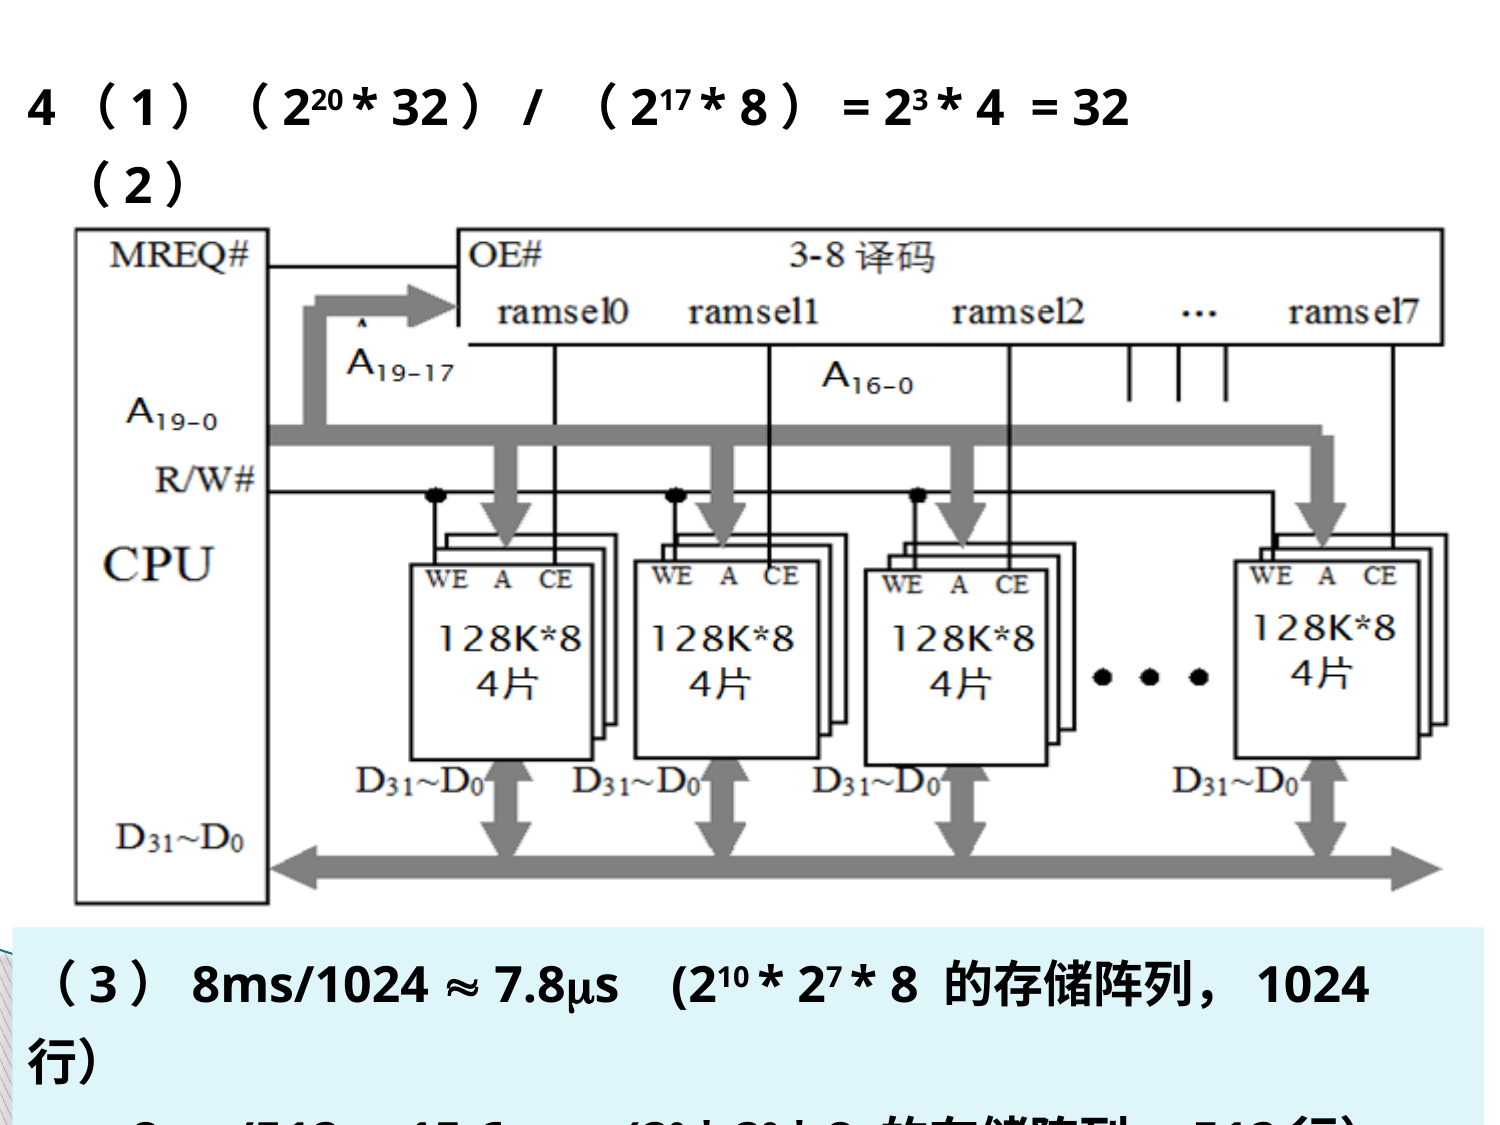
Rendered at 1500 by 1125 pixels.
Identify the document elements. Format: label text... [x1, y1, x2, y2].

text_box （3）8ms/1024  7.8s (210 * 27 * 8 的存储阵列，1024行） 8ms/512  15.6s (29 * 28 * 8 的存储阵列，512行） [12, 927, 1484, 1125]
picture [49, 175, 1485, 926]
text_box 4（1）（220 * 32）/ （217 * 8）= 23 * 4 = 32 （2） [12, 49, 1484, 221]
